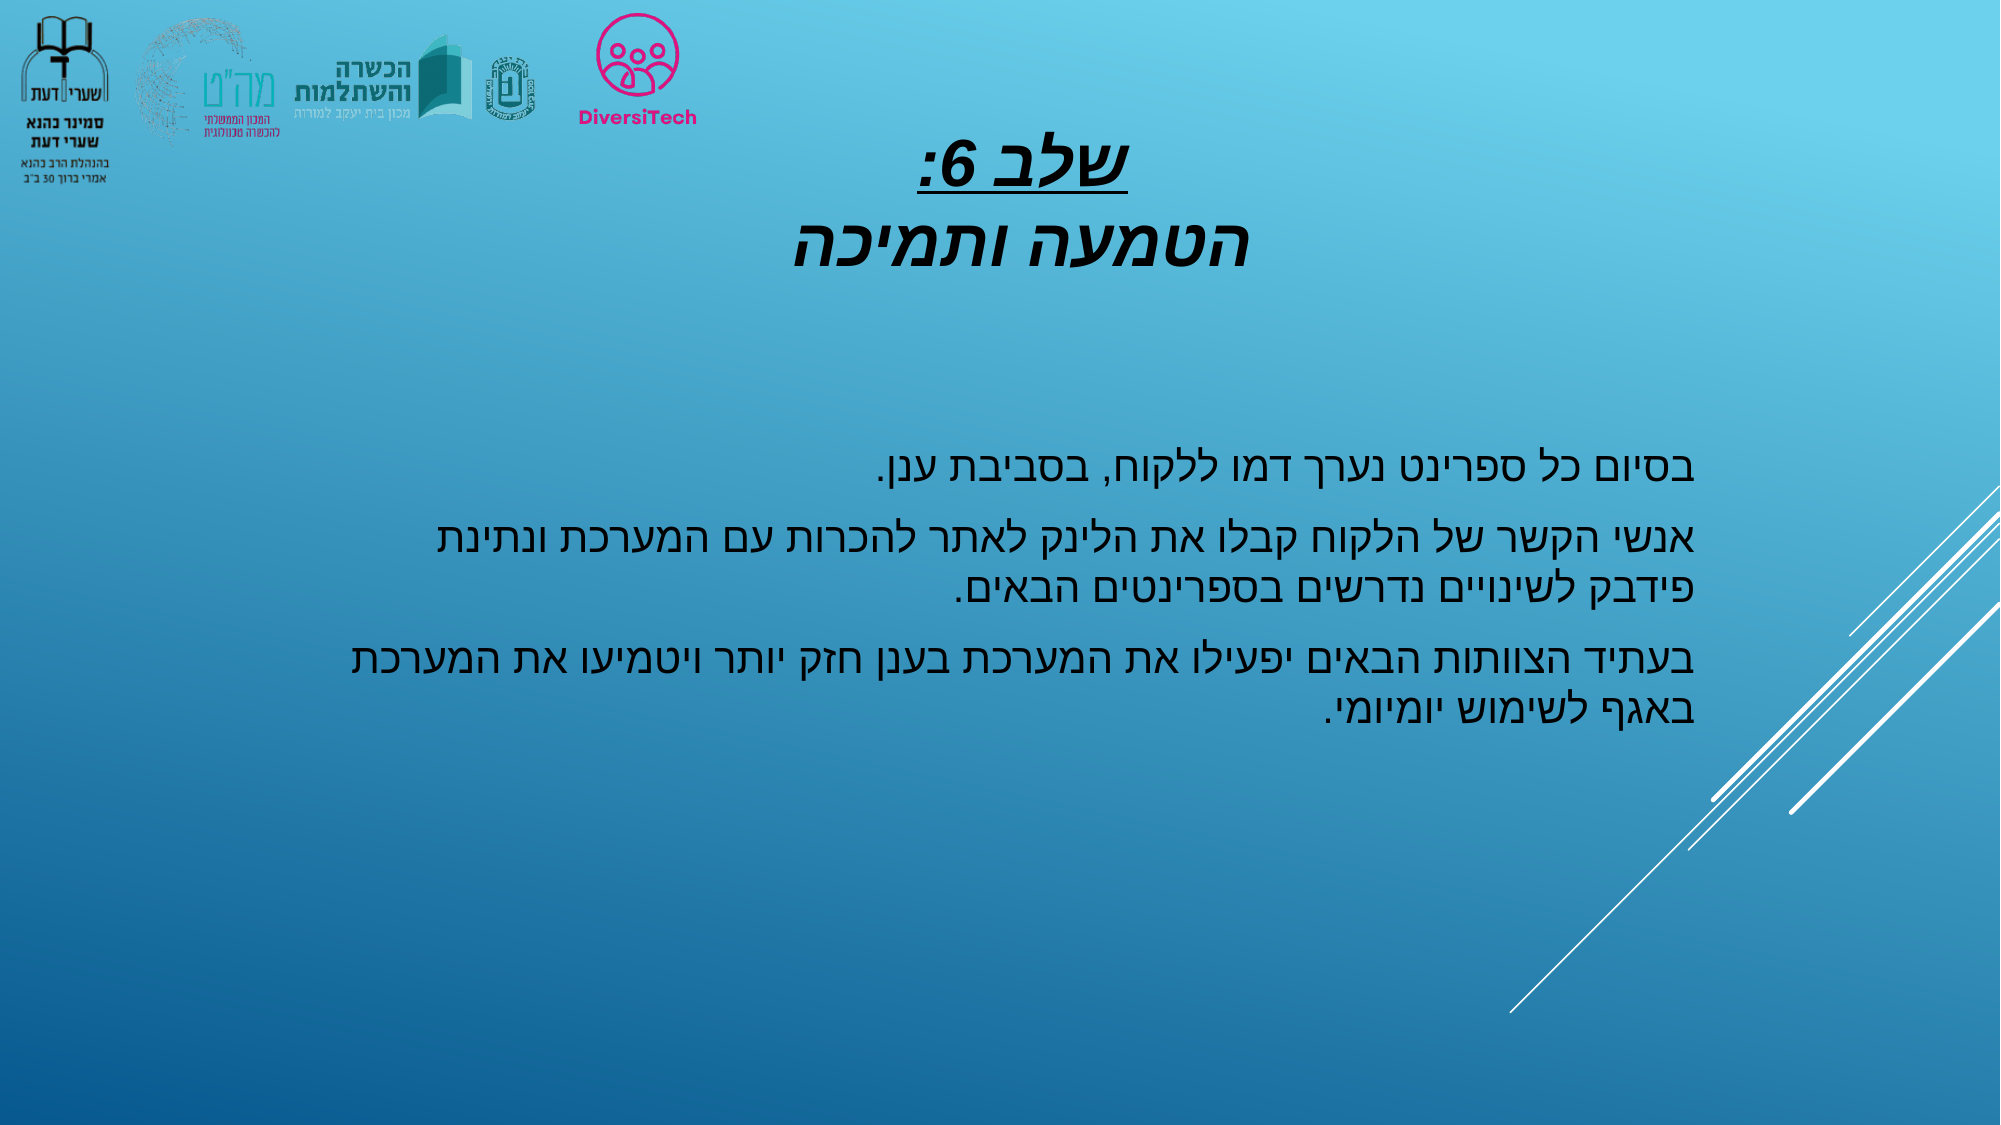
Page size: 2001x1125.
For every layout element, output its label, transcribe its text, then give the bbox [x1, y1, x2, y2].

text_box שלב 6: הטמעה ותמיכה [777, 112, 1268, 288]
list בסיום כל ספרינט נערך דמו ללקוח, בסביבת ענן. אנשי הקשר של הלקוח קבלו את הלינק לאתר להכרות עם המערכת ונתינת פידבק לשינויים נדרשים בספרינטים הבאים. בעתיד הצוותות הבאים יפעילו את המערכת בענן חזק יותר ויטמיעו את המערכת באגף לשימוש יומיומי. [310, 289, 1711, 883]
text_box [0, 0, 756, 225]
